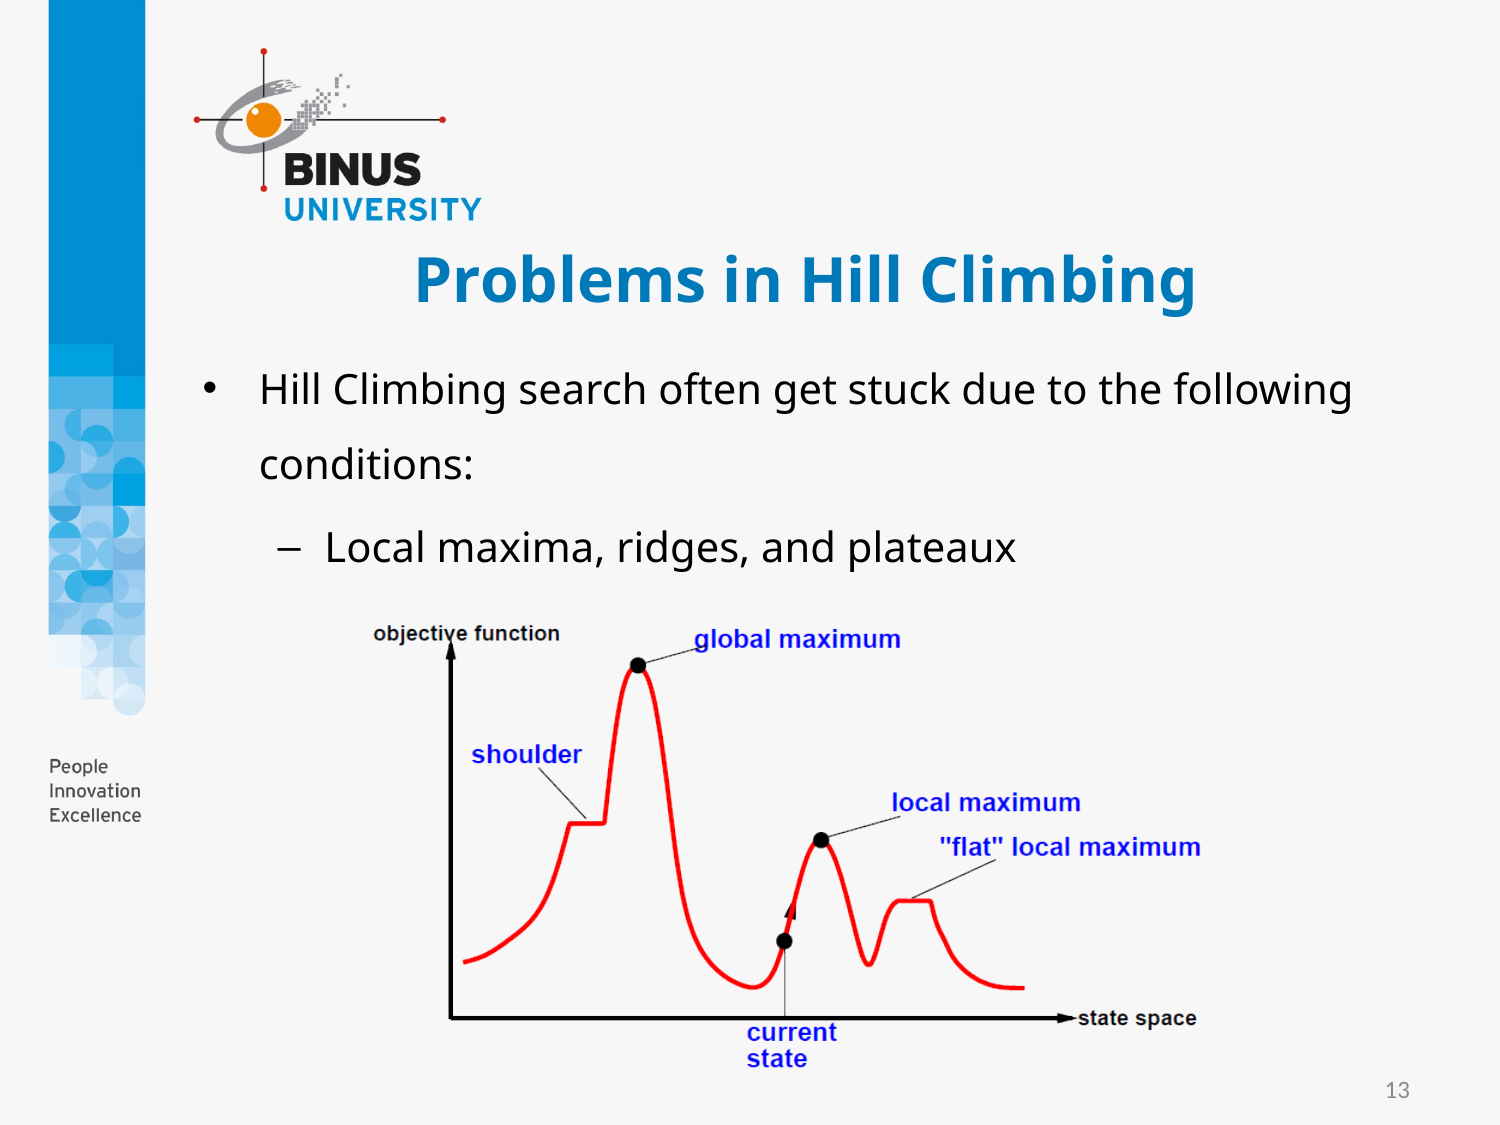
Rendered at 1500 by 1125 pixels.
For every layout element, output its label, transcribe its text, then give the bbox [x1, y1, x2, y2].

title Problems in Hill Climbing [187, 224, 1425, 329]
list Hill Climbing search often get stuck due to the following conditions: Local maxima, ridges, and plateaux [187, 329, 1436, 1062]
picture [0, 0, 1500, 845]
picture [362, 612, 1238, 1082]
slide_number 13 [1074, 1062, 1425, 1119]
